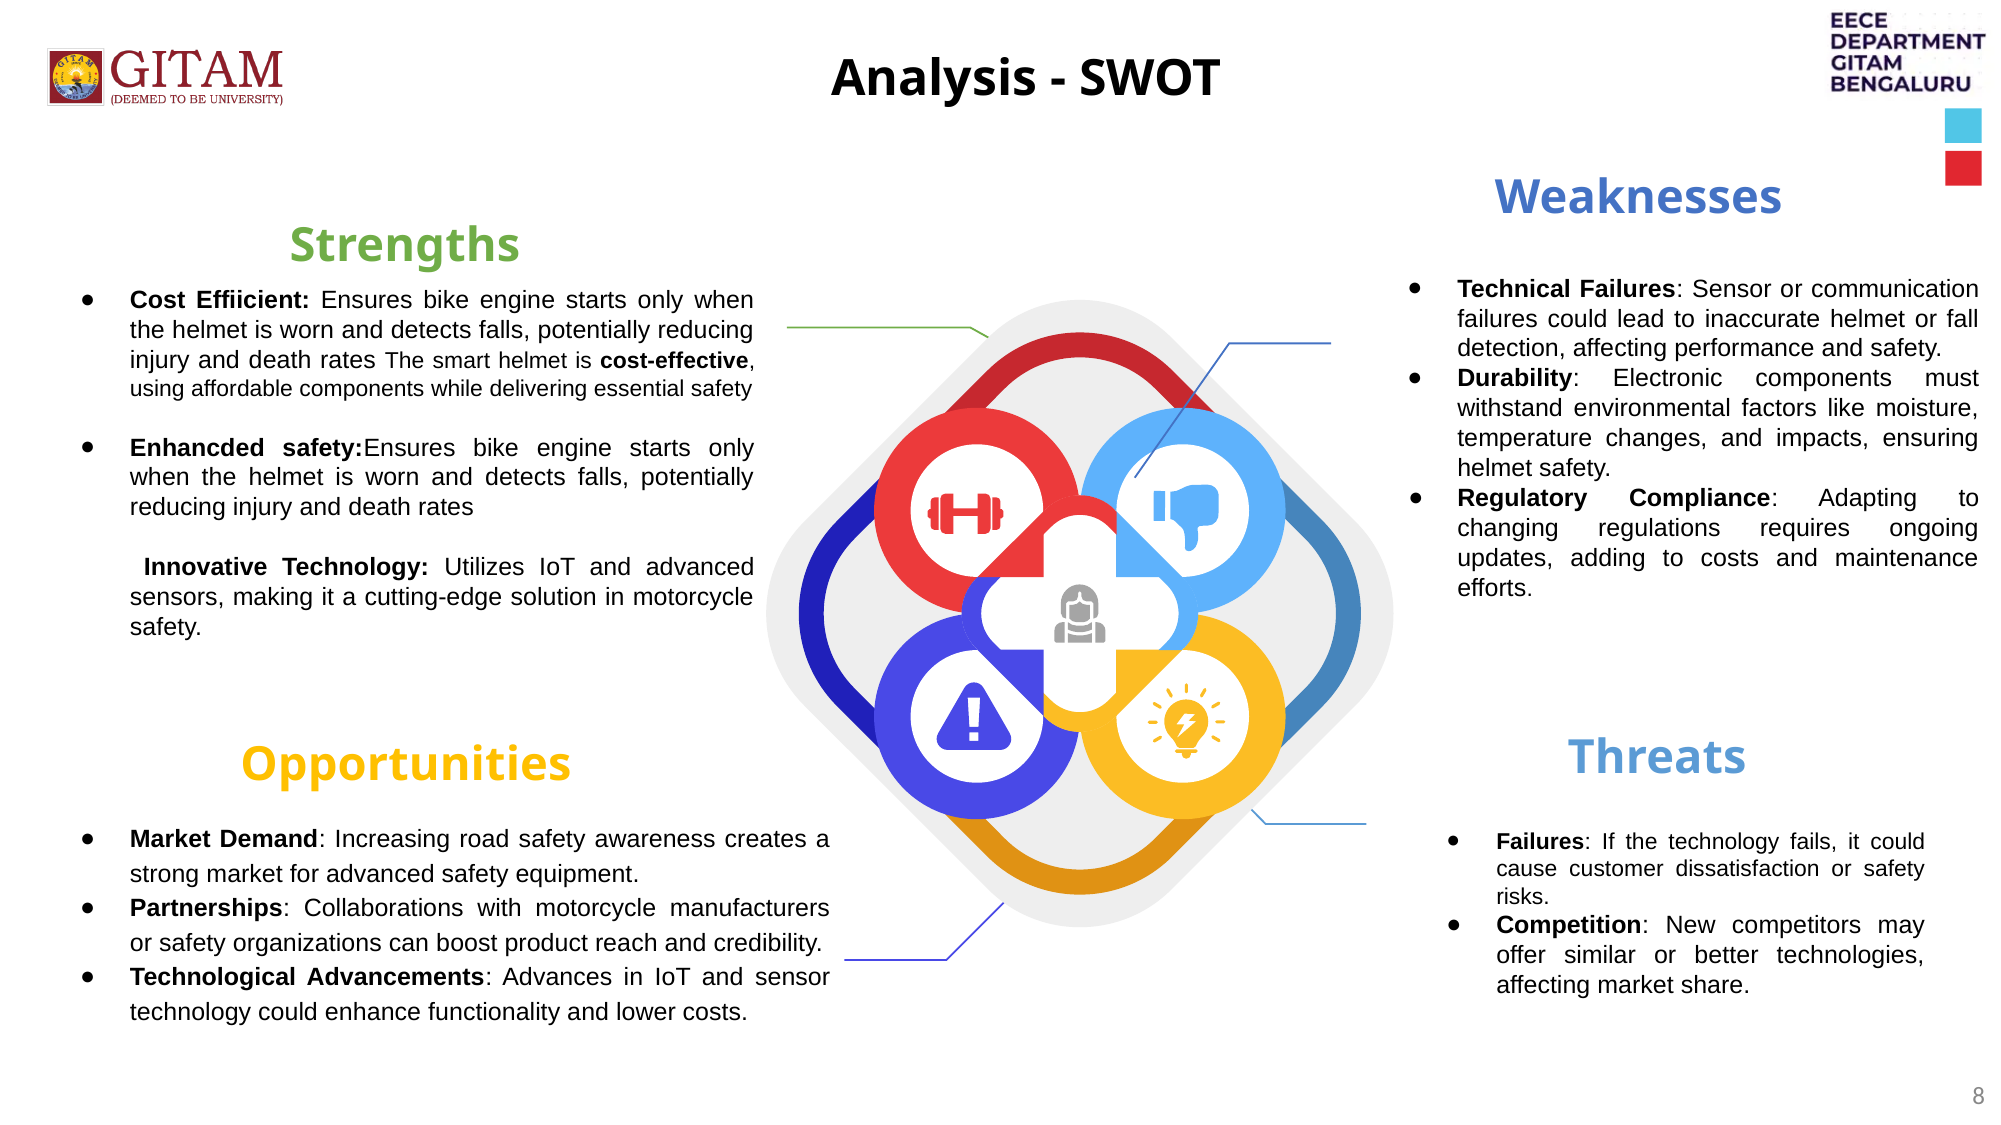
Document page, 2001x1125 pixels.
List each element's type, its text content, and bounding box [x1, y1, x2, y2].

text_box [1134, 127, 2000, 640]
slide_number 8 [1550, 1065, 2000, 1125]
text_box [34, 195, 1129, 638]
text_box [1172, 713, 1946, 1082]
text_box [34, 713, 1042, 1085]
picture [43, 42, 163, 112]
picture [1824, 1, 2000, 101]
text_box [753, 299, 1407, 928]
text_box Analysis - SWOT [163, 38, 1889, 119]
